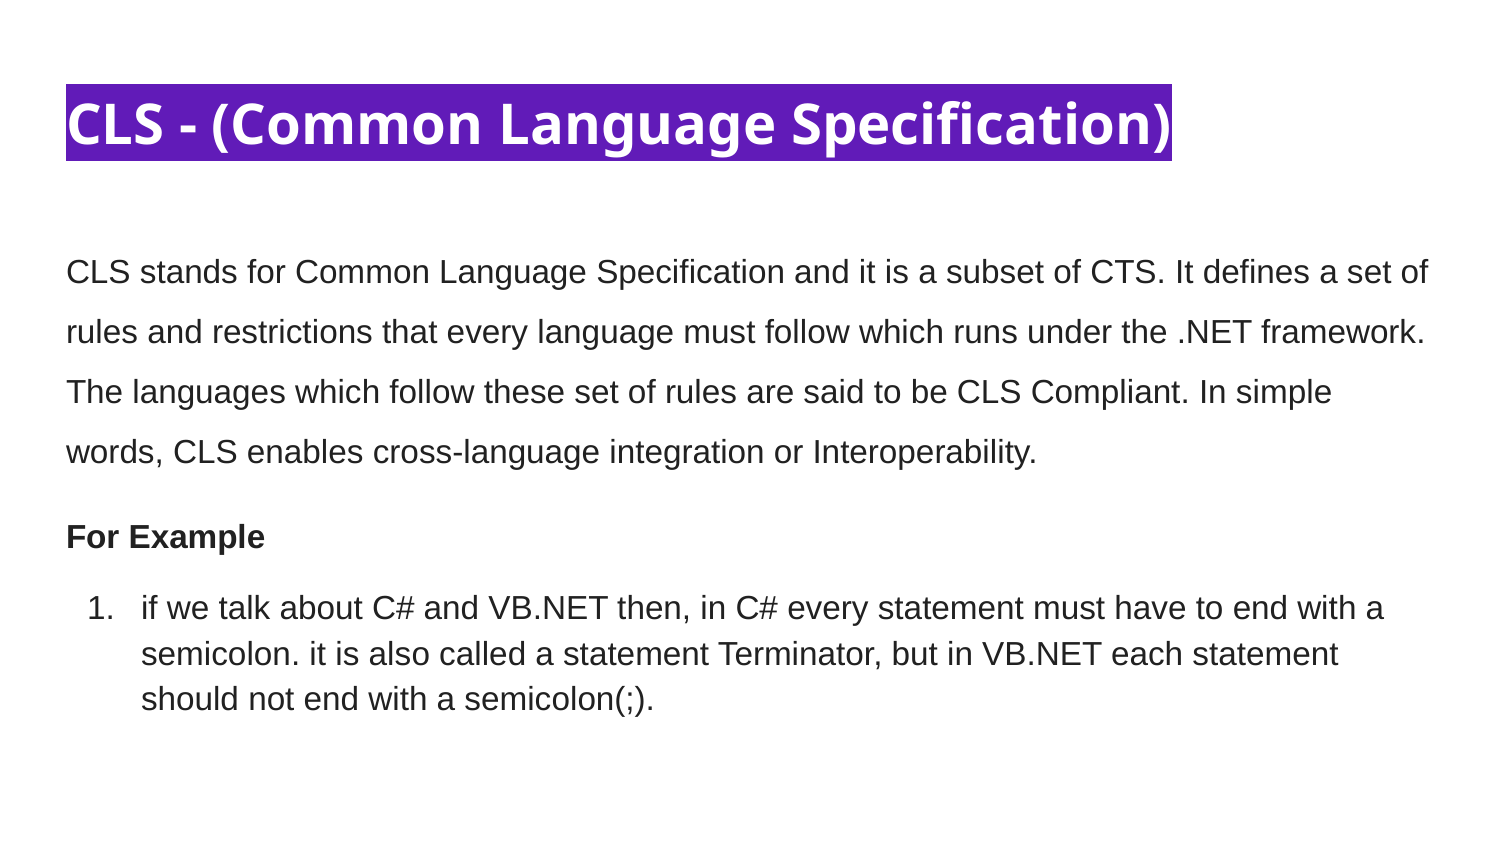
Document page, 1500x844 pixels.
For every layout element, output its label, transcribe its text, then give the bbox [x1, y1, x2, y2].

title CLS - (Common Language Specification) [51, 72, 1449, 176]
list CLS stands for Common Language Specification and it is a subset of CTS. It defines a set of rules and restrictions that every language must follow which runs under the .NET framework. The languages which follow these set of rules are said to be CLS Compliant. In simple words, CLS enables cross-language integration or Interoperability. For Example if we talk about C# and VB.NET then, in C# every statement must have to end with a semicolon. it is also called a statement Terminator, but in VB.NET each statement should not end with a semicolon(;). [51, 215, 1449, 784]
